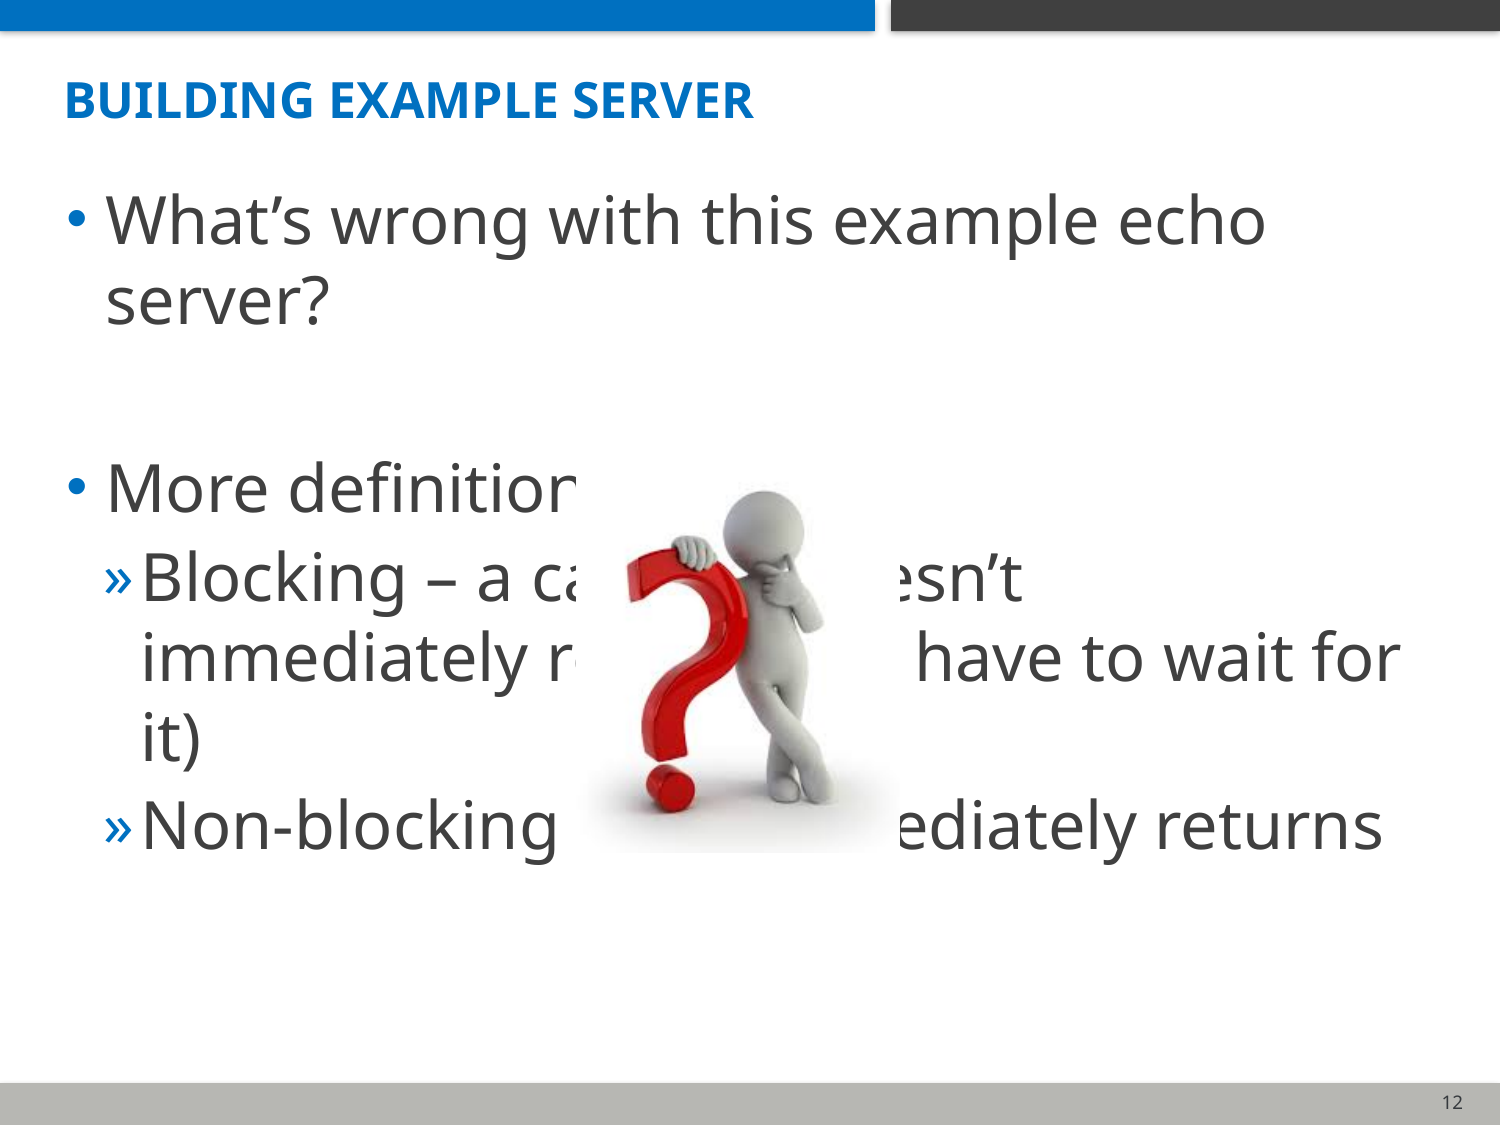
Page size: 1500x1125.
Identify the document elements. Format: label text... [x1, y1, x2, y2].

title building example server [48, 54, 1424, 142]
list What’s wrong with this example echo server? More definitions: Blocking – a call that doesn’t immediately return (you have to wait for it) Non-blocking – call immediately returns [51, 170, 1425, 1052]
picture [576, 470, 901, 853]
